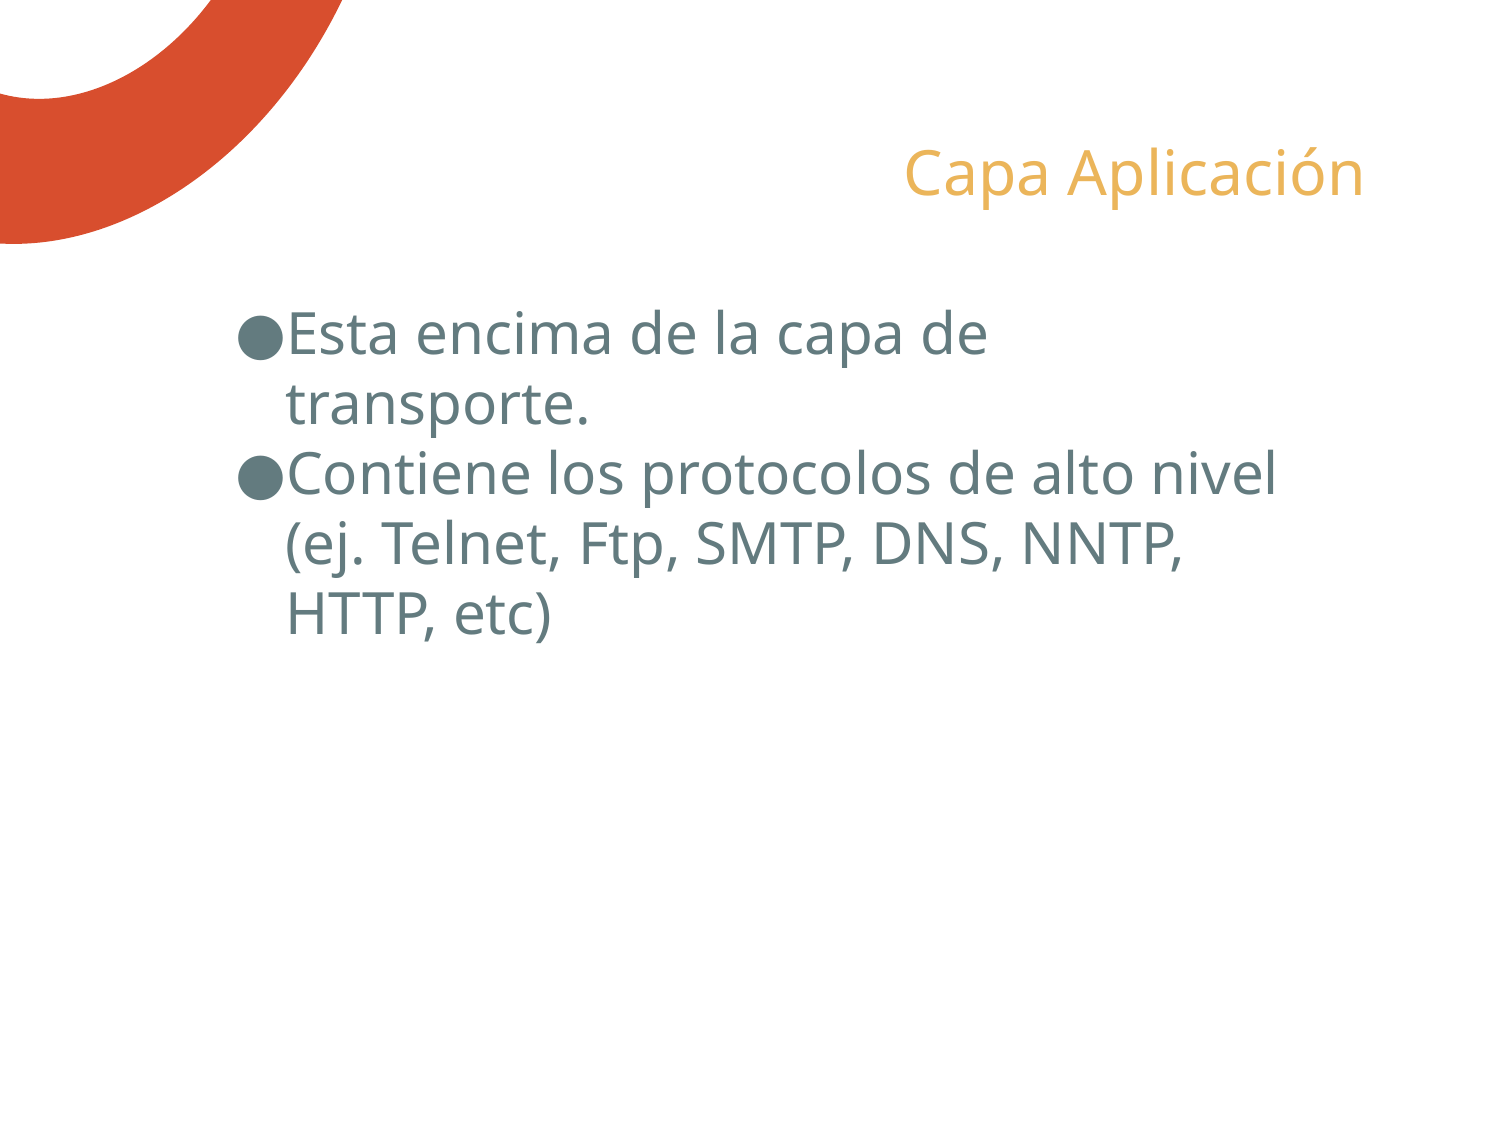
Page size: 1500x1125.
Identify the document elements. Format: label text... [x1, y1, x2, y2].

title Capa Aplicación [395, 118, 1382, 244]
list Esta encima de la capa de transporte. Contiene los protocolos de alto nivel (ej. Telnet, Ftp, SMTP, DNS, NNTP, HTTP, etc)‏ [195, 281, 1305, 976]
